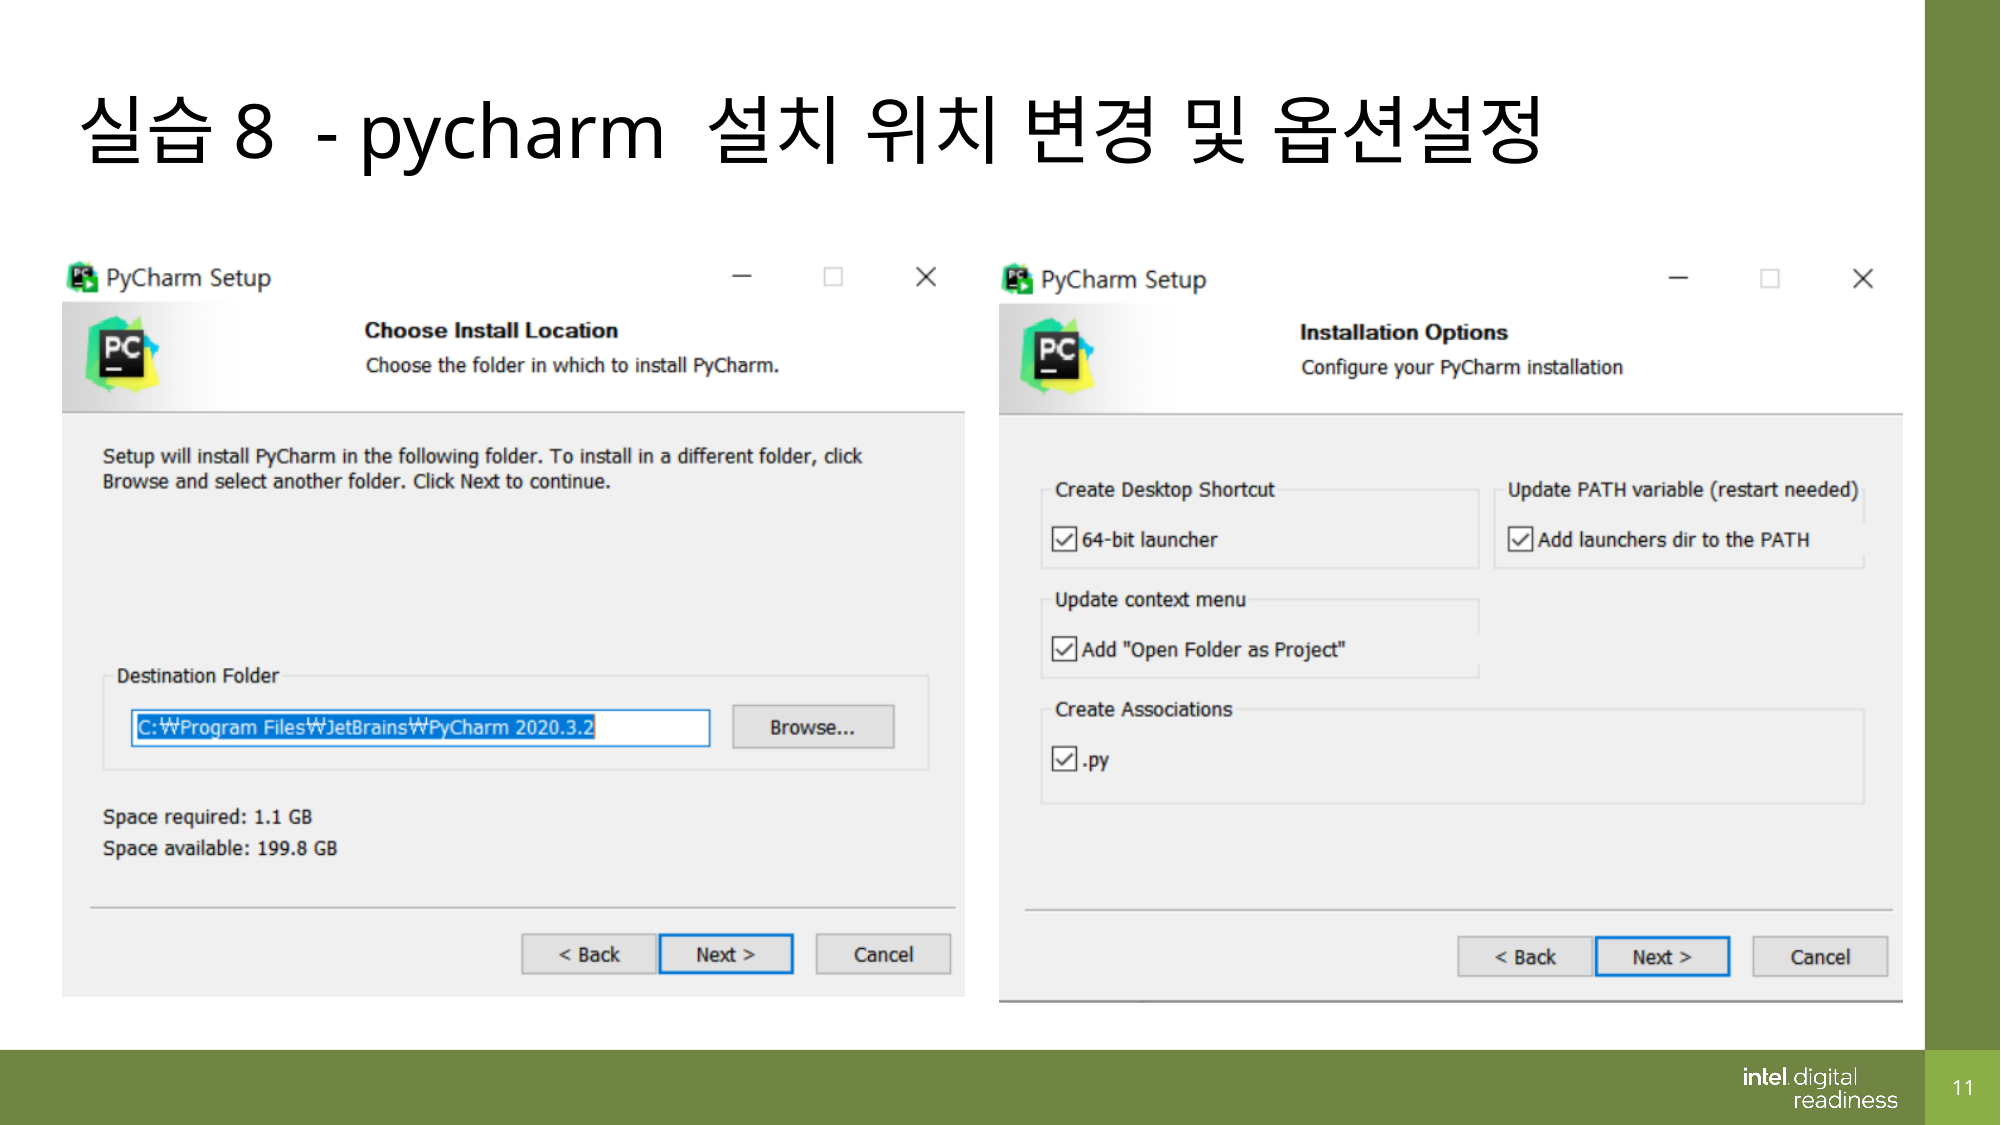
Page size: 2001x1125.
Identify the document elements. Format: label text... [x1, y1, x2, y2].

picture [62, 257, 965, 997]
text_box [1800, 128, 2000, 204]
picture [1735, 1025, 1913, 1125]
text_box [0, 1049, 1735, 1125]
text_box [1924, 204, 2000, 1050]
text_box [1913, 1049, 1925, 1125]
picture [999, 256, 1903, 1003]
title 실습8 - pycharm 설치 위치 변경 및 옵션설정 [62, 36, 1800, 234]
text_box [1924, 0, 2000, 128]
